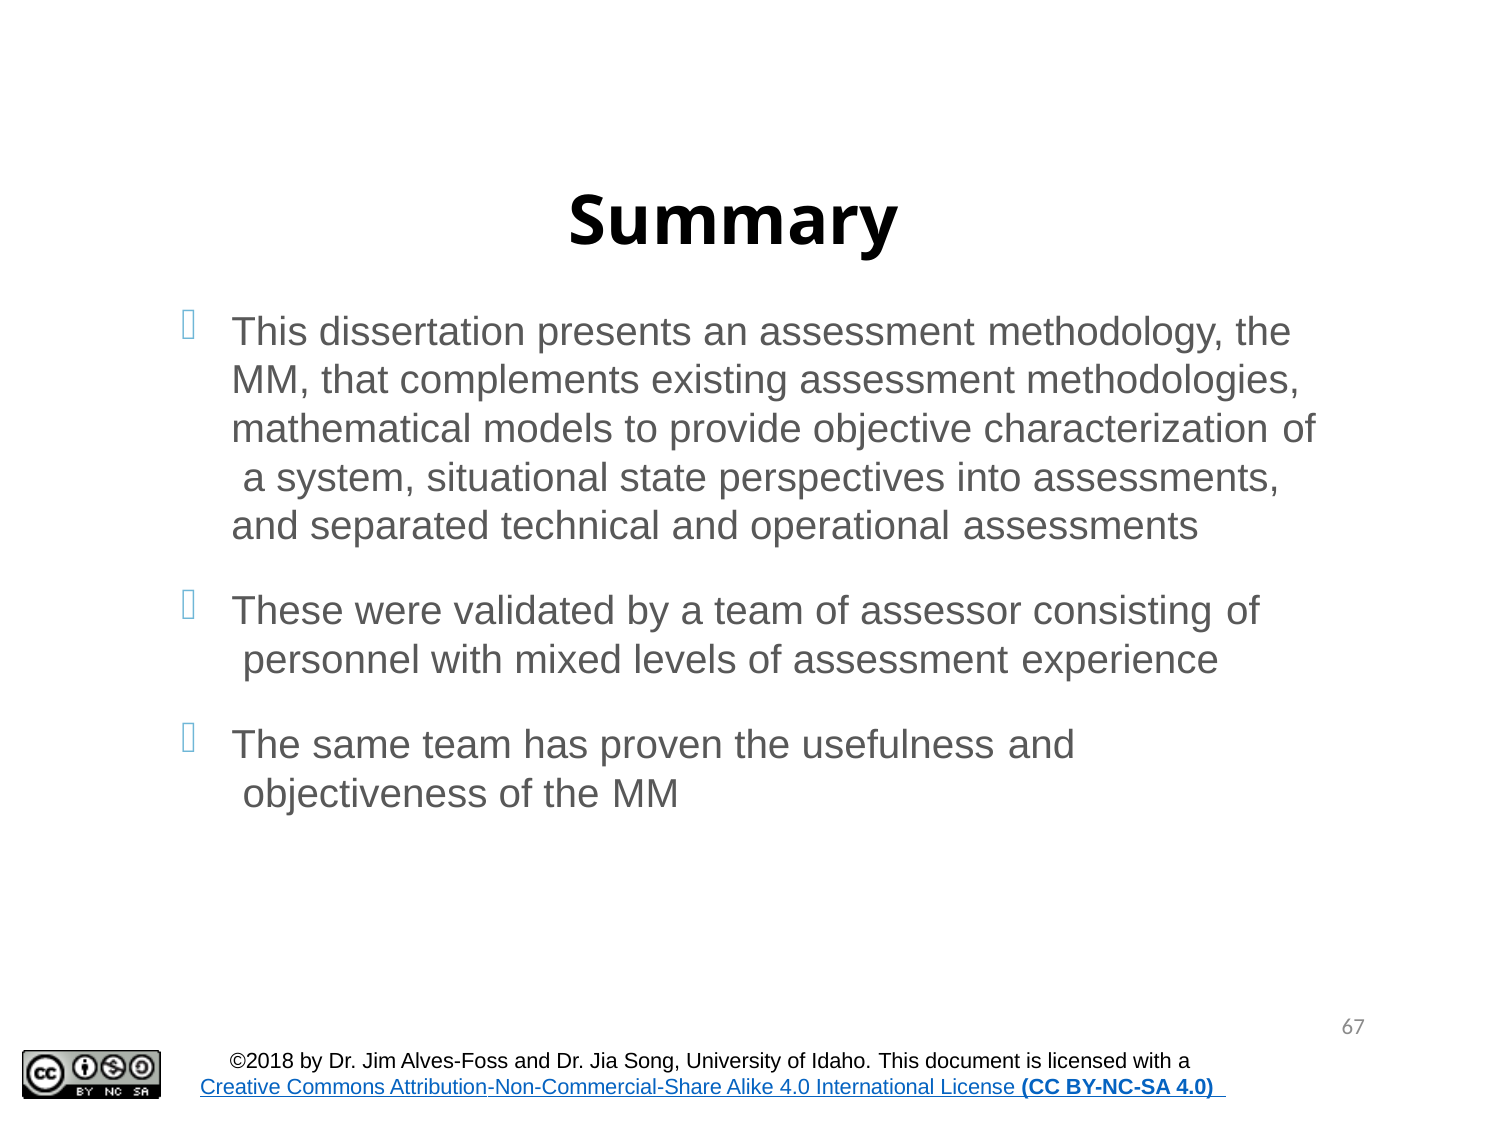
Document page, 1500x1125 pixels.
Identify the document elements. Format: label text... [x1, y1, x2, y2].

title Summary [566, 120, 933, 297]
slide_number 67 [1284, 675, 1366, 1125]
text_box This dissertation presents an assessment methodology, the MM, that complements existing assessment methodologies, mathematical models to provide objective characterization of a system, situational state perspectives into assessments, and separated technical and operational assessments These were validated by a team of assessor consisting of personnel with mixed levels of assessment experience The same team has proven the usefulness and objectiveness of the MM [179, 297, 1318, 816]
picture [22, 1050, 161, 1099]
